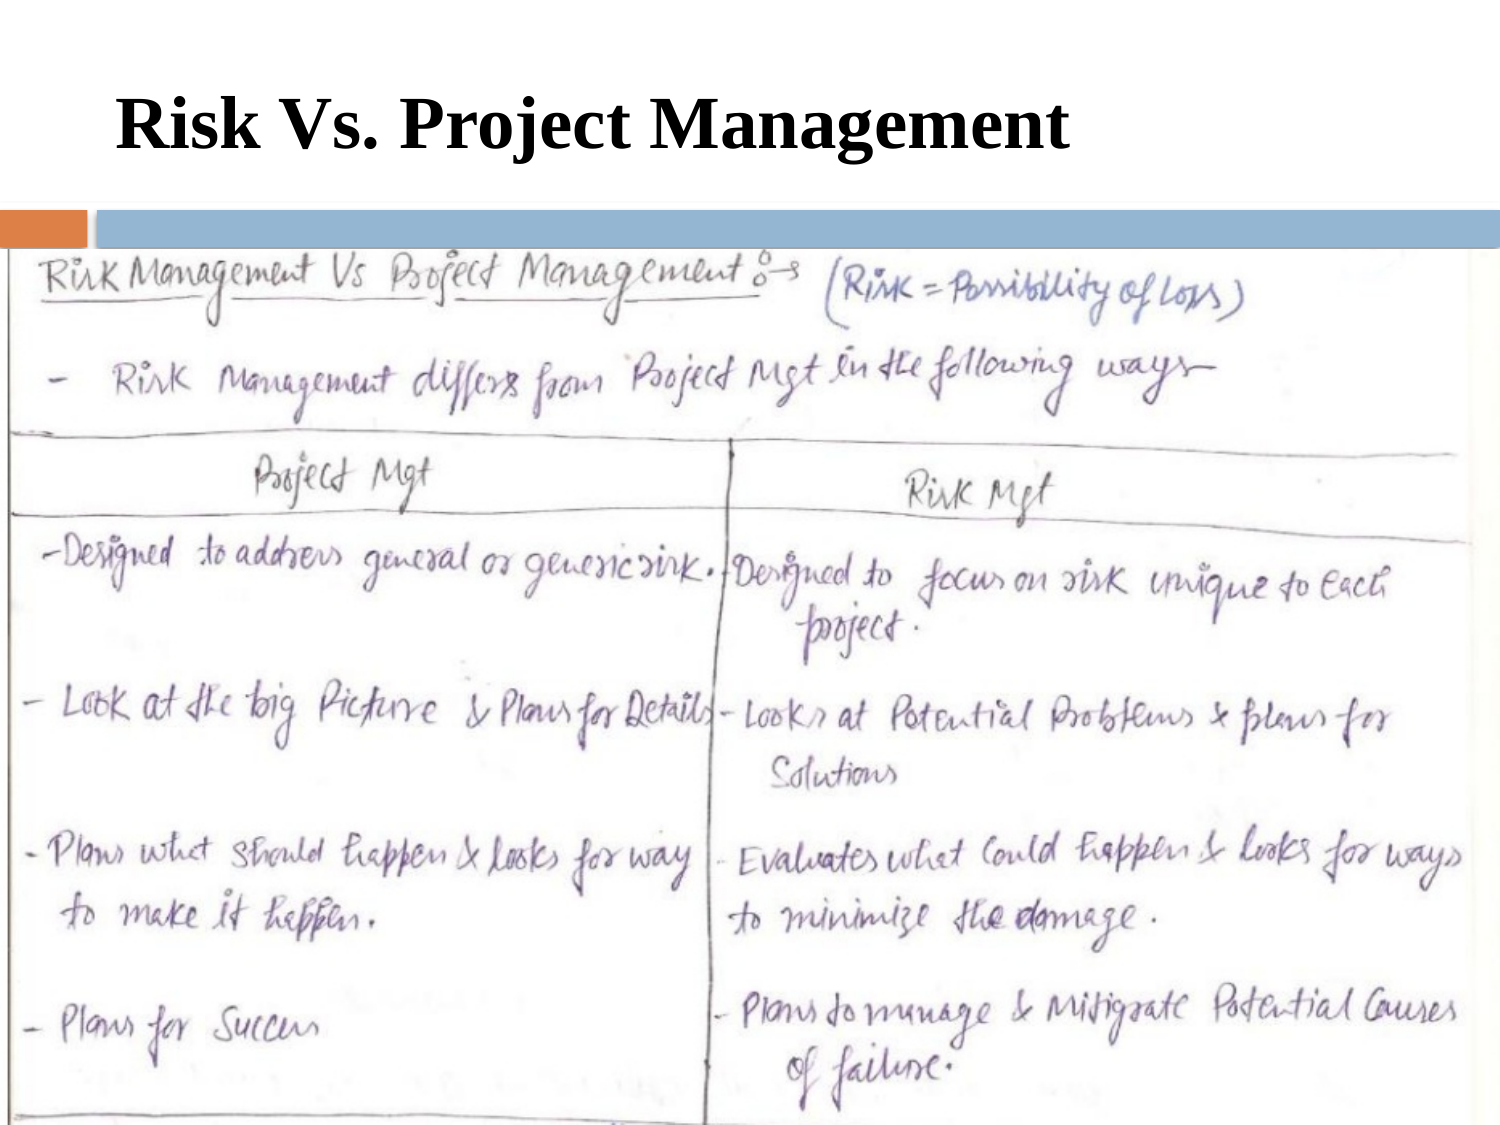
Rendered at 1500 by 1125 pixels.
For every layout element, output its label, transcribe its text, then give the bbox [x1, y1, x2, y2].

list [0, 249, 1500, 1125]
title Risk Vs. Project Management [100, 37, 1438, 200]
